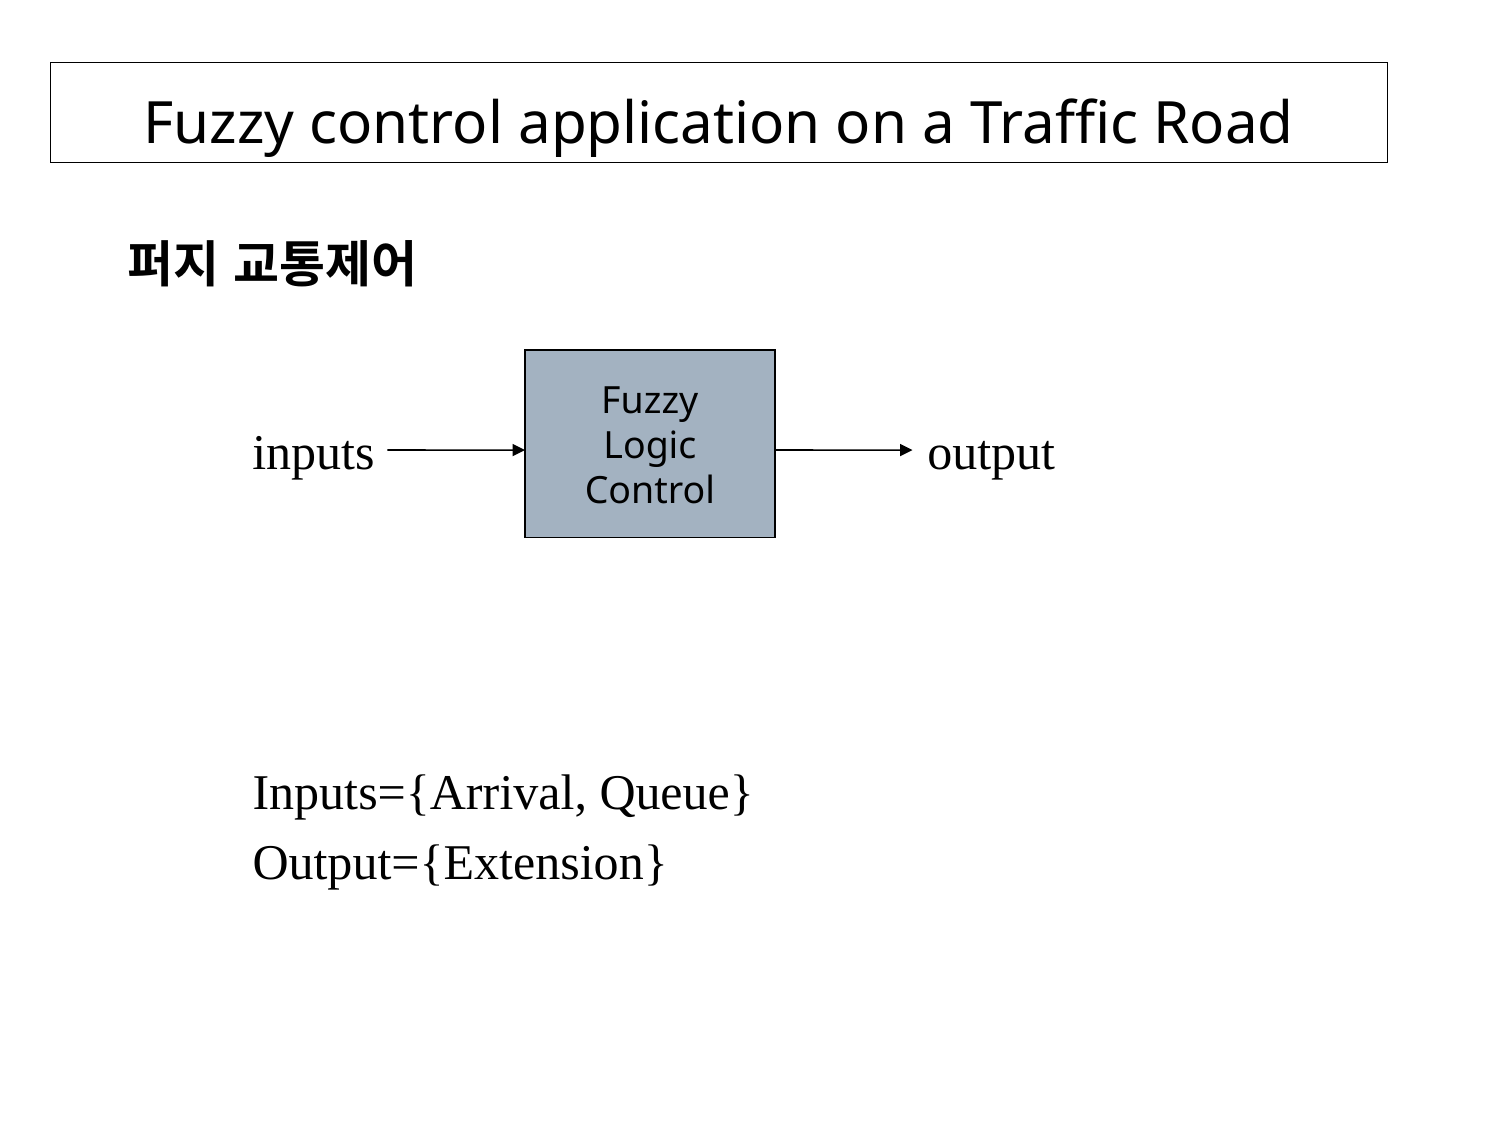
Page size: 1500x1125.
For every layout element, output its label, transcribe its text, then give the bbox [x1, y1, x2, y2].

text_box Fuzzy Logic Control [525, 350, 775, 538]
text_box inputs [237, 412, 438, 488]
text_box [774, 443, 912, 457]
text_box output [912, 412, 1188, 488]
text_box 퍼지 교통제어 [112, 224, 688, 300]
text_box [438, 443, 526, 457]
subtitle Inputs={Arrival, Queue} Output={Extension} [237, 680, 1293, 969]
title Fuzzy control application on a Traffic Road [50, 62, 1388, 163]
